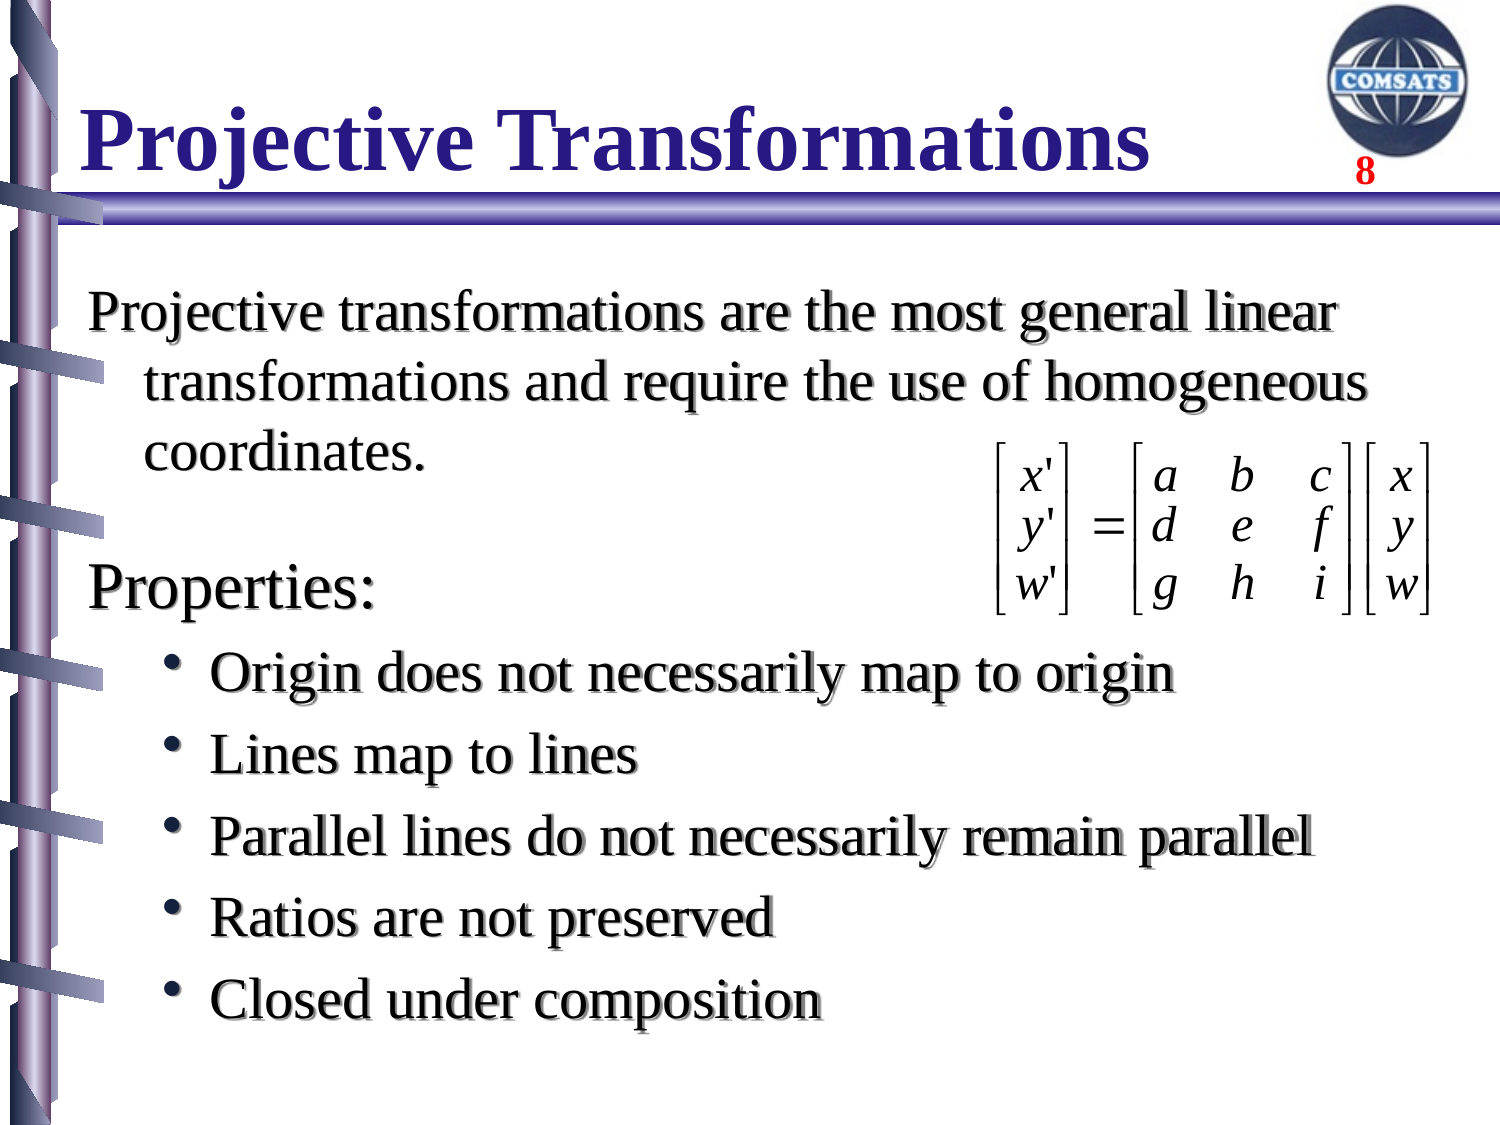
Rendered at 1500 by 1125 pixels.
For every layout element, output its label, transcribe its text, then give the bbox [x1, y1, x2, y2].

picture [1317, 1, 1478, 161]
list Projective transformations are the most general linear transformations and require the use of homogeneous coordinates. Properties: Origin does not necessarily map to origin Lines map to lines Parallel lines do not necessarily remain parallel Ratios are not preserved Closed under composition [72, 264, 1479, 1076]
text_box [984, 431, 1447, 627]
title Projective Transformations [64, 20, 1323, 197]
